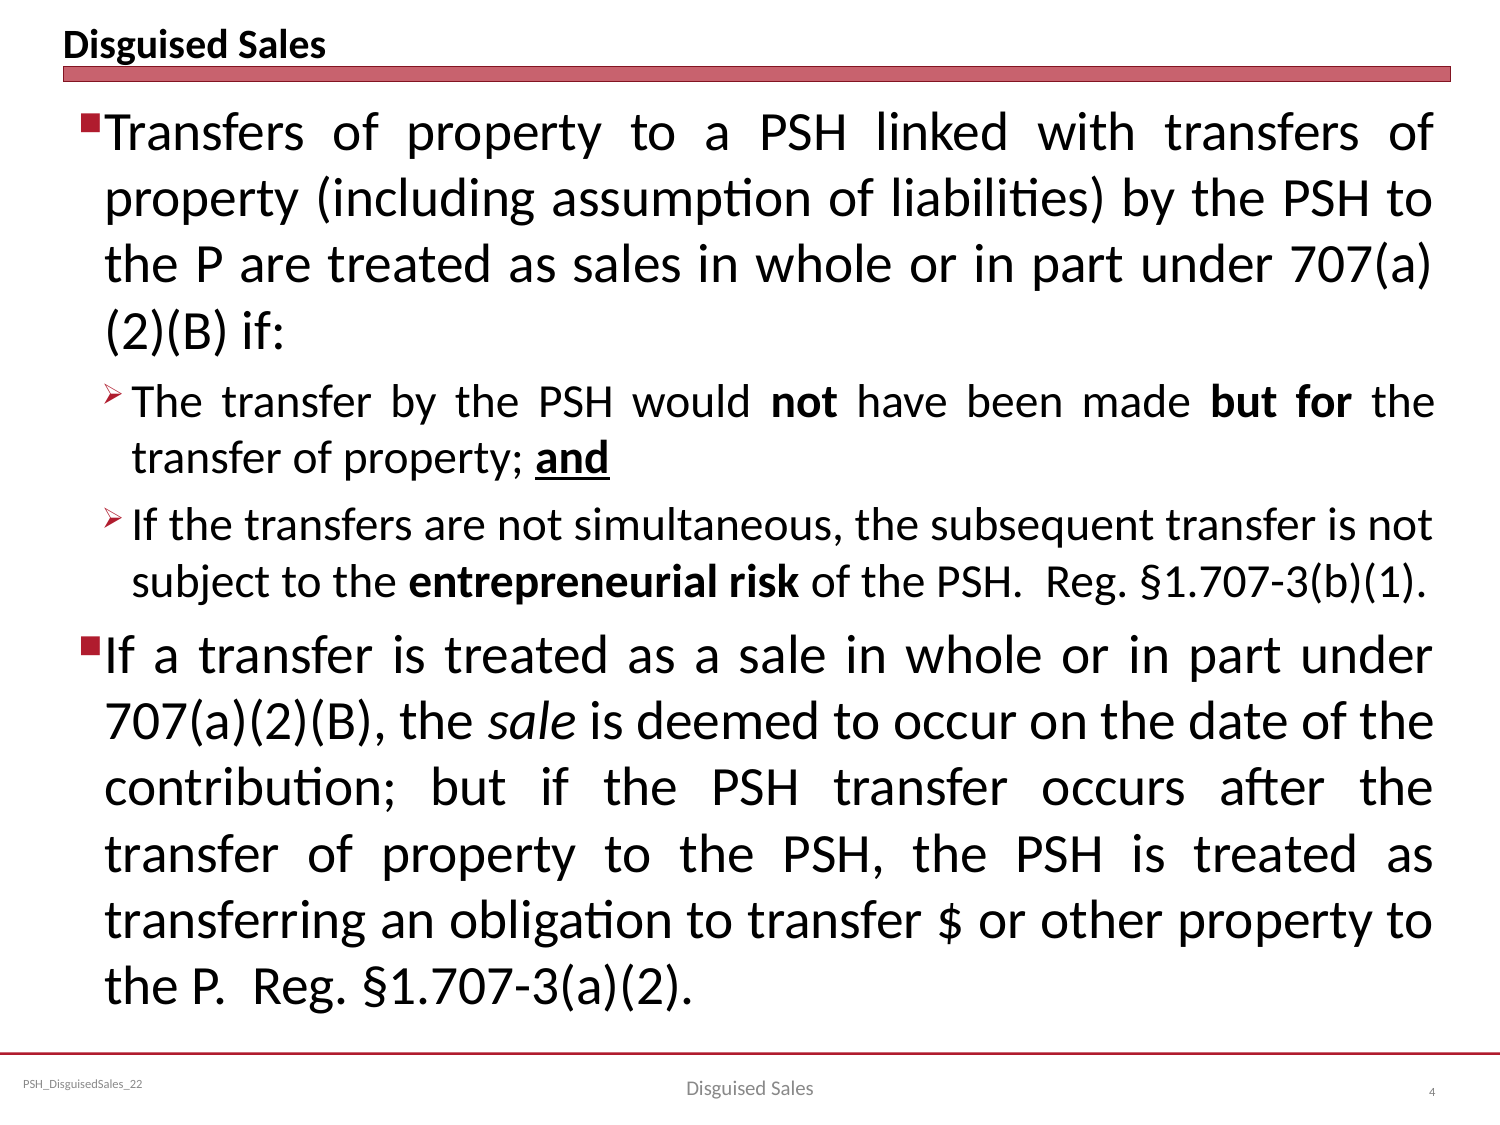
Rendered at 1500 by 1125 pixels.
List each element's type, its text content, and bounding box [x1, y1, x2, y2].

footer Disguised Sales [512, 1056, 988, 1117]
list Transfers of property to a PSH linked with transfers of property (including assumption of liabilities) by the PSH to the P are treated as sales in whole or in part under 707(a)(2)(B) if: The transfer by the PSH would not have been made but for the transfer of property; and If the transfers are not simultaneous, the subsequent transfer is not subject to the entrepreneurial risk of the PSH. Reg. §1.707-3(b)(1). If a transfer is treated as a sale in whole or in part under 707(a)(2)(B), the sale is deemed to occur on the date of the contribution; but if the PSH transfer occurs after the transfer of property to the PSH, the PSH is treated as transferring an obligation to transfer $ or other property to the P. Reg. §1.707-3(a)(2). [63, 87, 1451, 1041]
title Disguised Sales [62, 6, 1451, 67]
slide_number 4 [1375, 1061, 1451, 1122]
